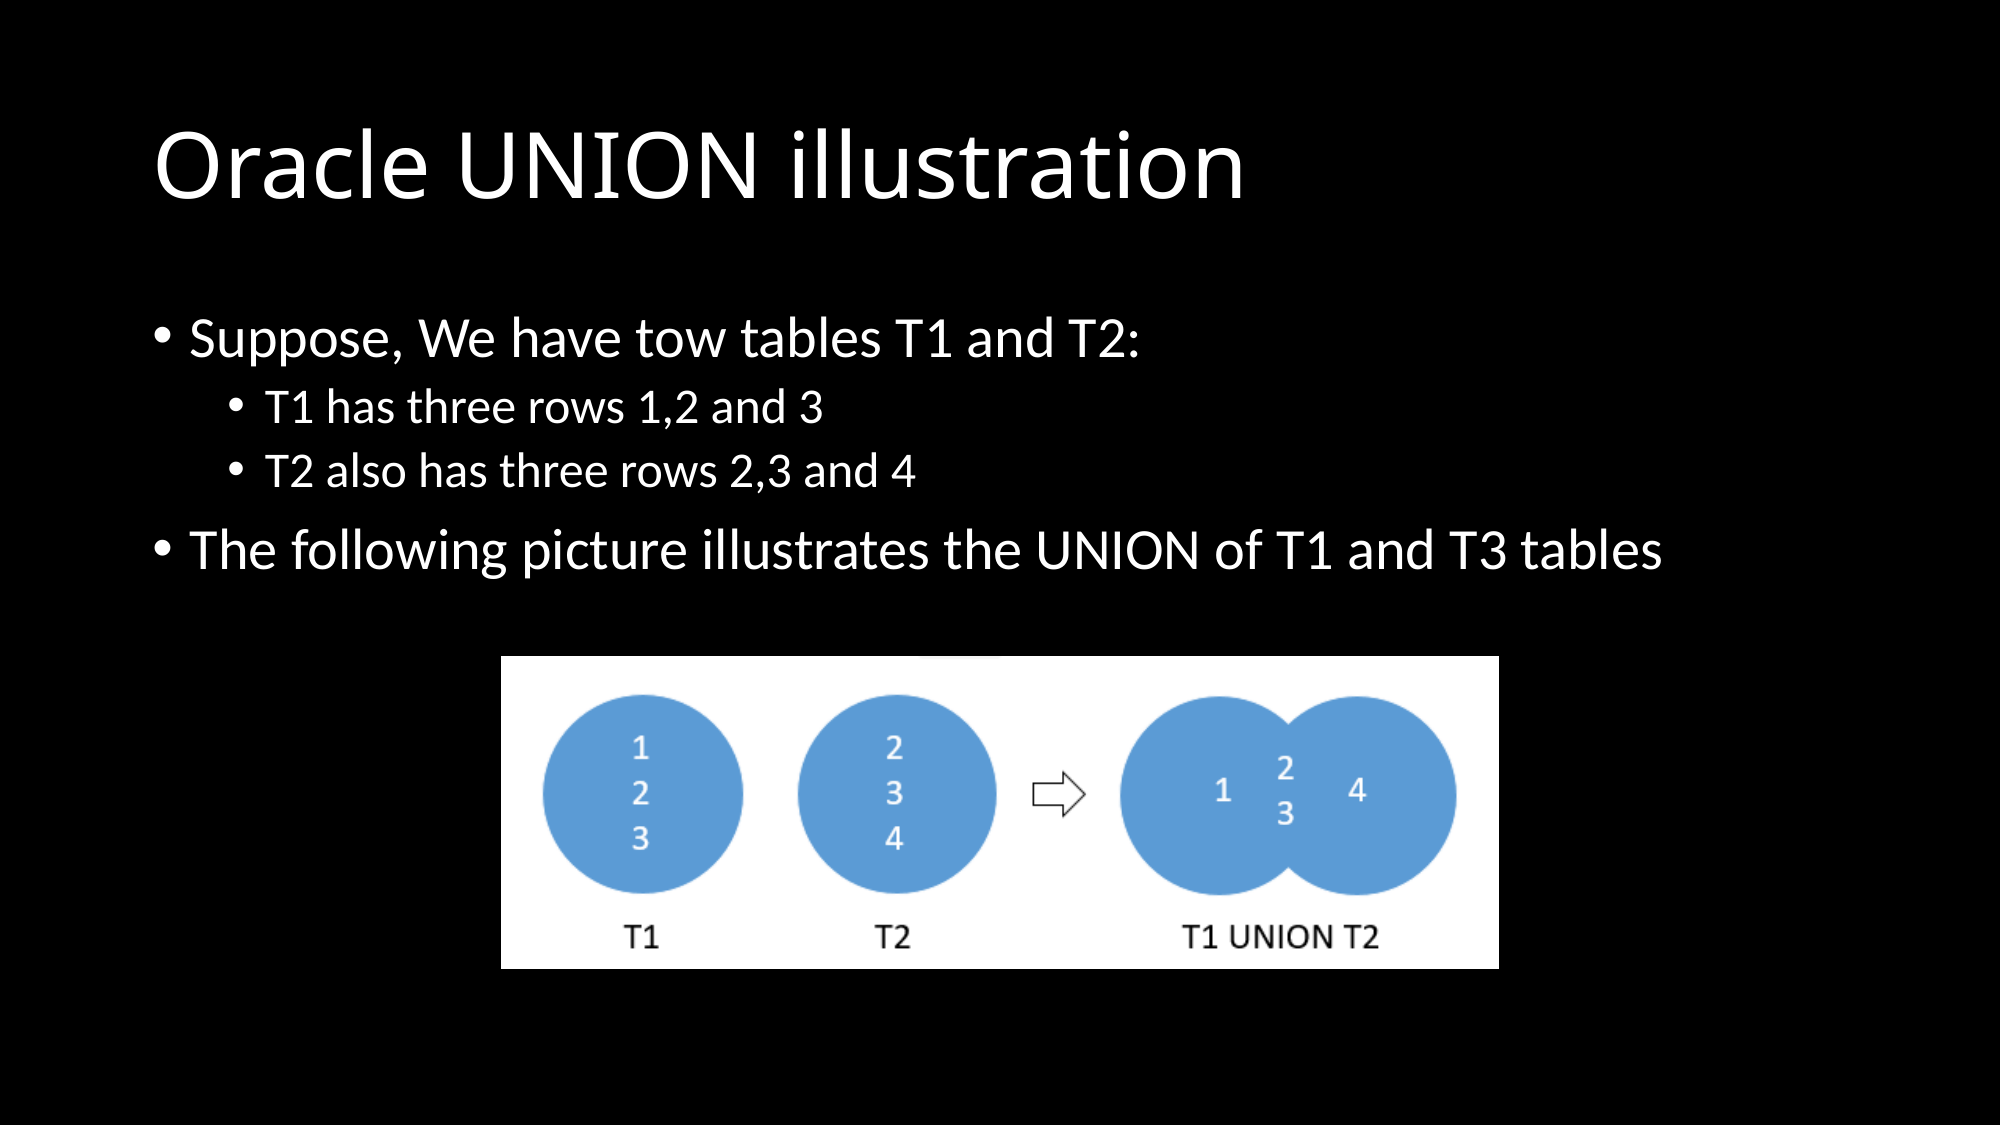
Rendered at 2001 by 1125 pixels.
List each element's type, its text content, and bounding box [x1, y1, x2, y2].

list Suppose, We have tow tables T1 and T2: T1 has three rows 1,2 and 3 T2 also has three rows 2,3 and 4 The following picture illustrates the UNION of T1 and T3 tables [137, 299, 1863, 1014]
title Oracle UNION illustration [137, 59, 1863, 278]
picture [501, 656, 1499, 969]
